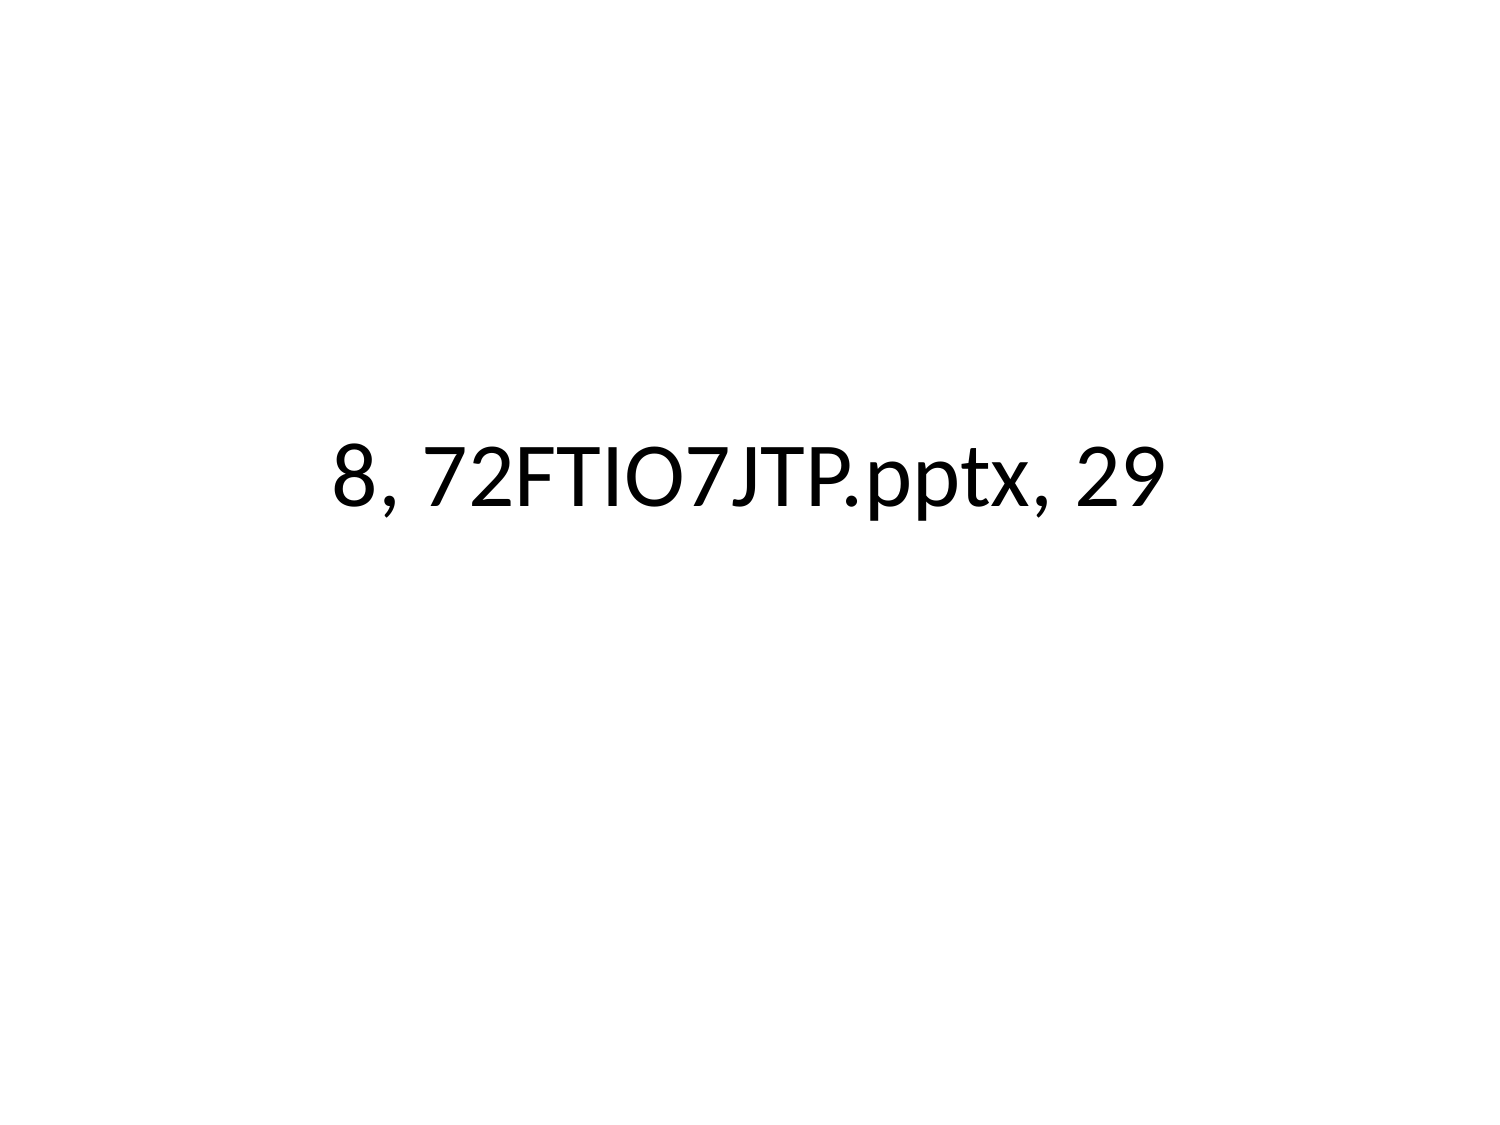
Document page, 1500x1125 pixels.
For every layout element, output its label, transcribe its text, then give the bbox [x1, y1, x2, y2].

title 8, 72FTIO7JTP.pptx, 29 [112, 349, 1388, 591]
